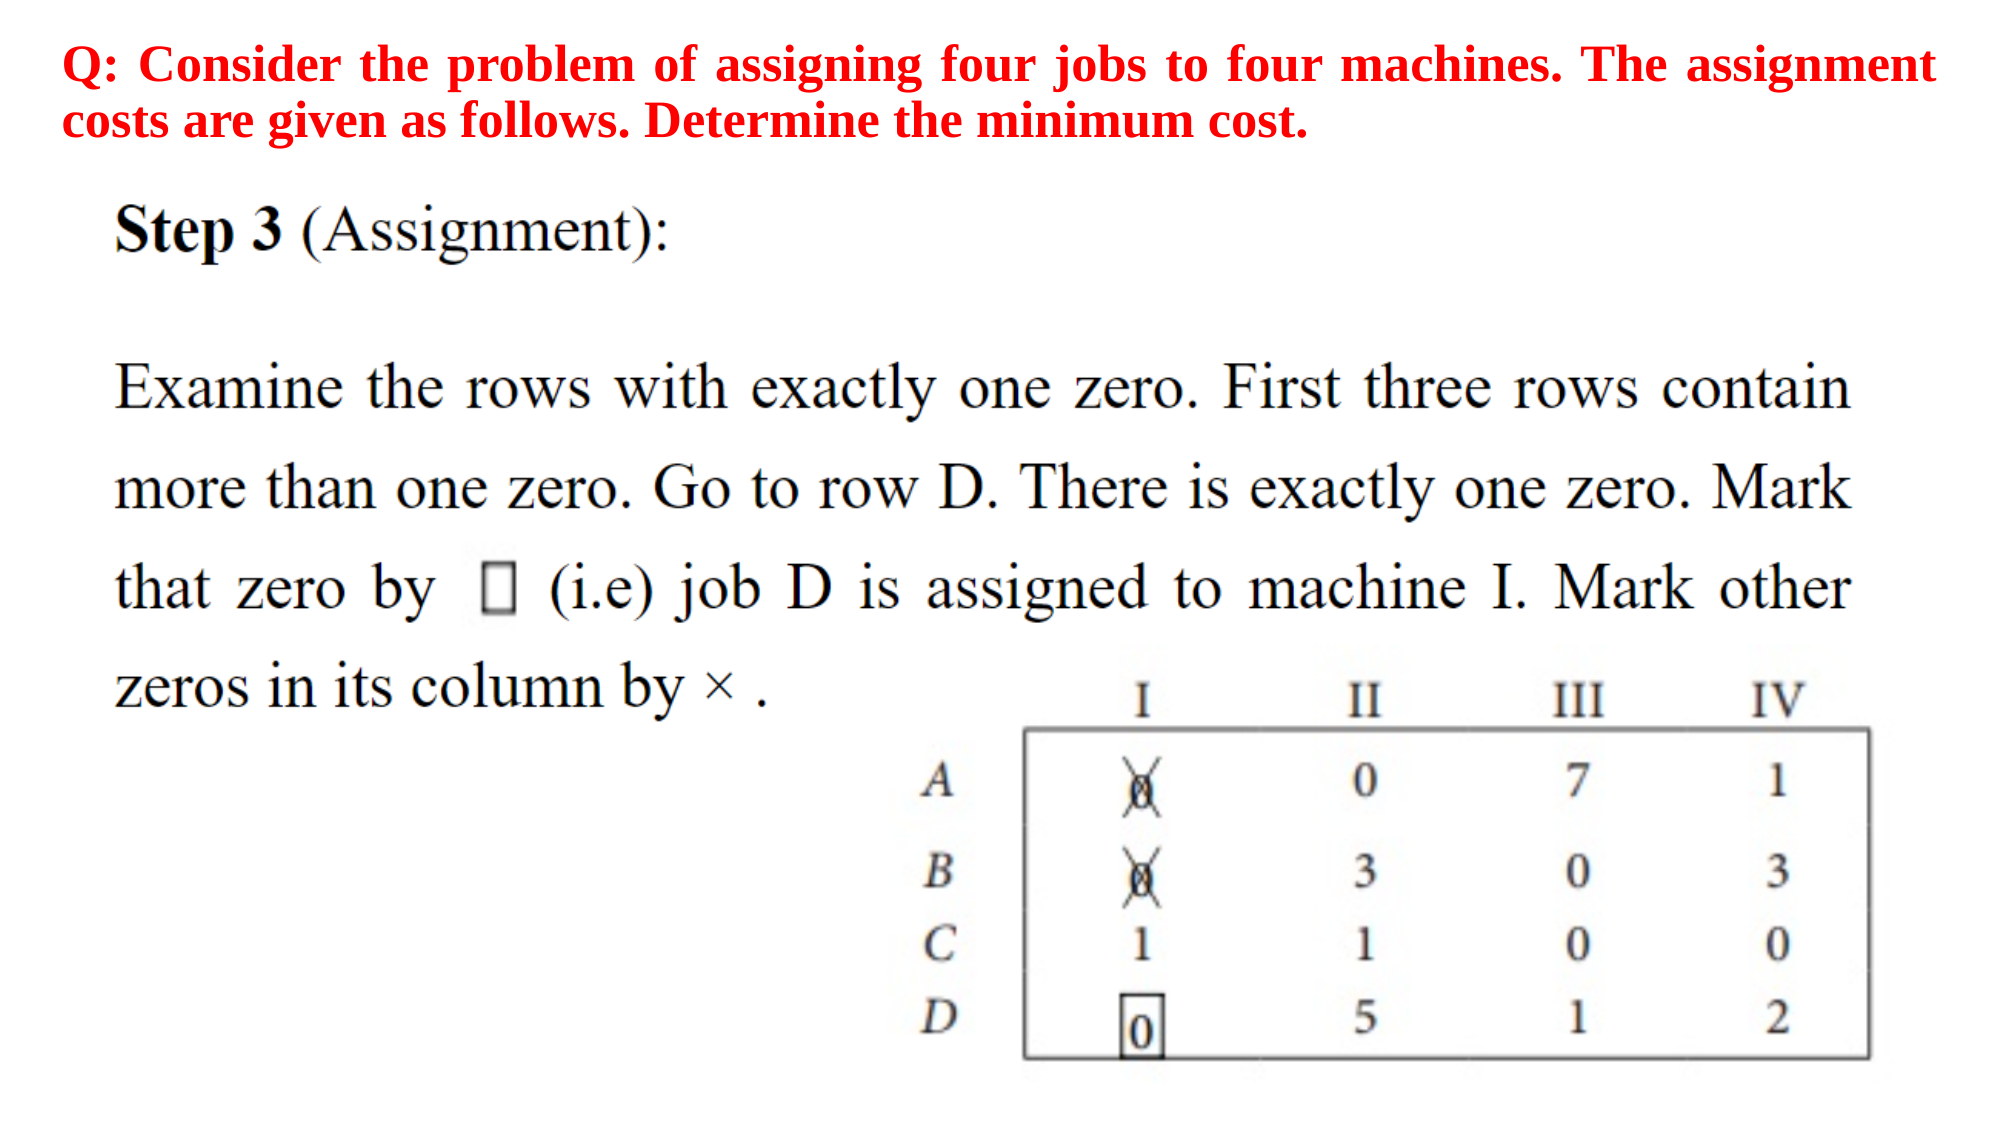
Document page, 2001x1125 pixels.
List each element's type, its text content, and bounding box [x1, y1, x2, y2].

picture [59, 184, 1927, 1097]
title Q: Consider the problem of assigning four jobs to four machines. The assignment costs are given as follows. Determine the minimum cost. [46, 28, 1954, 157]
